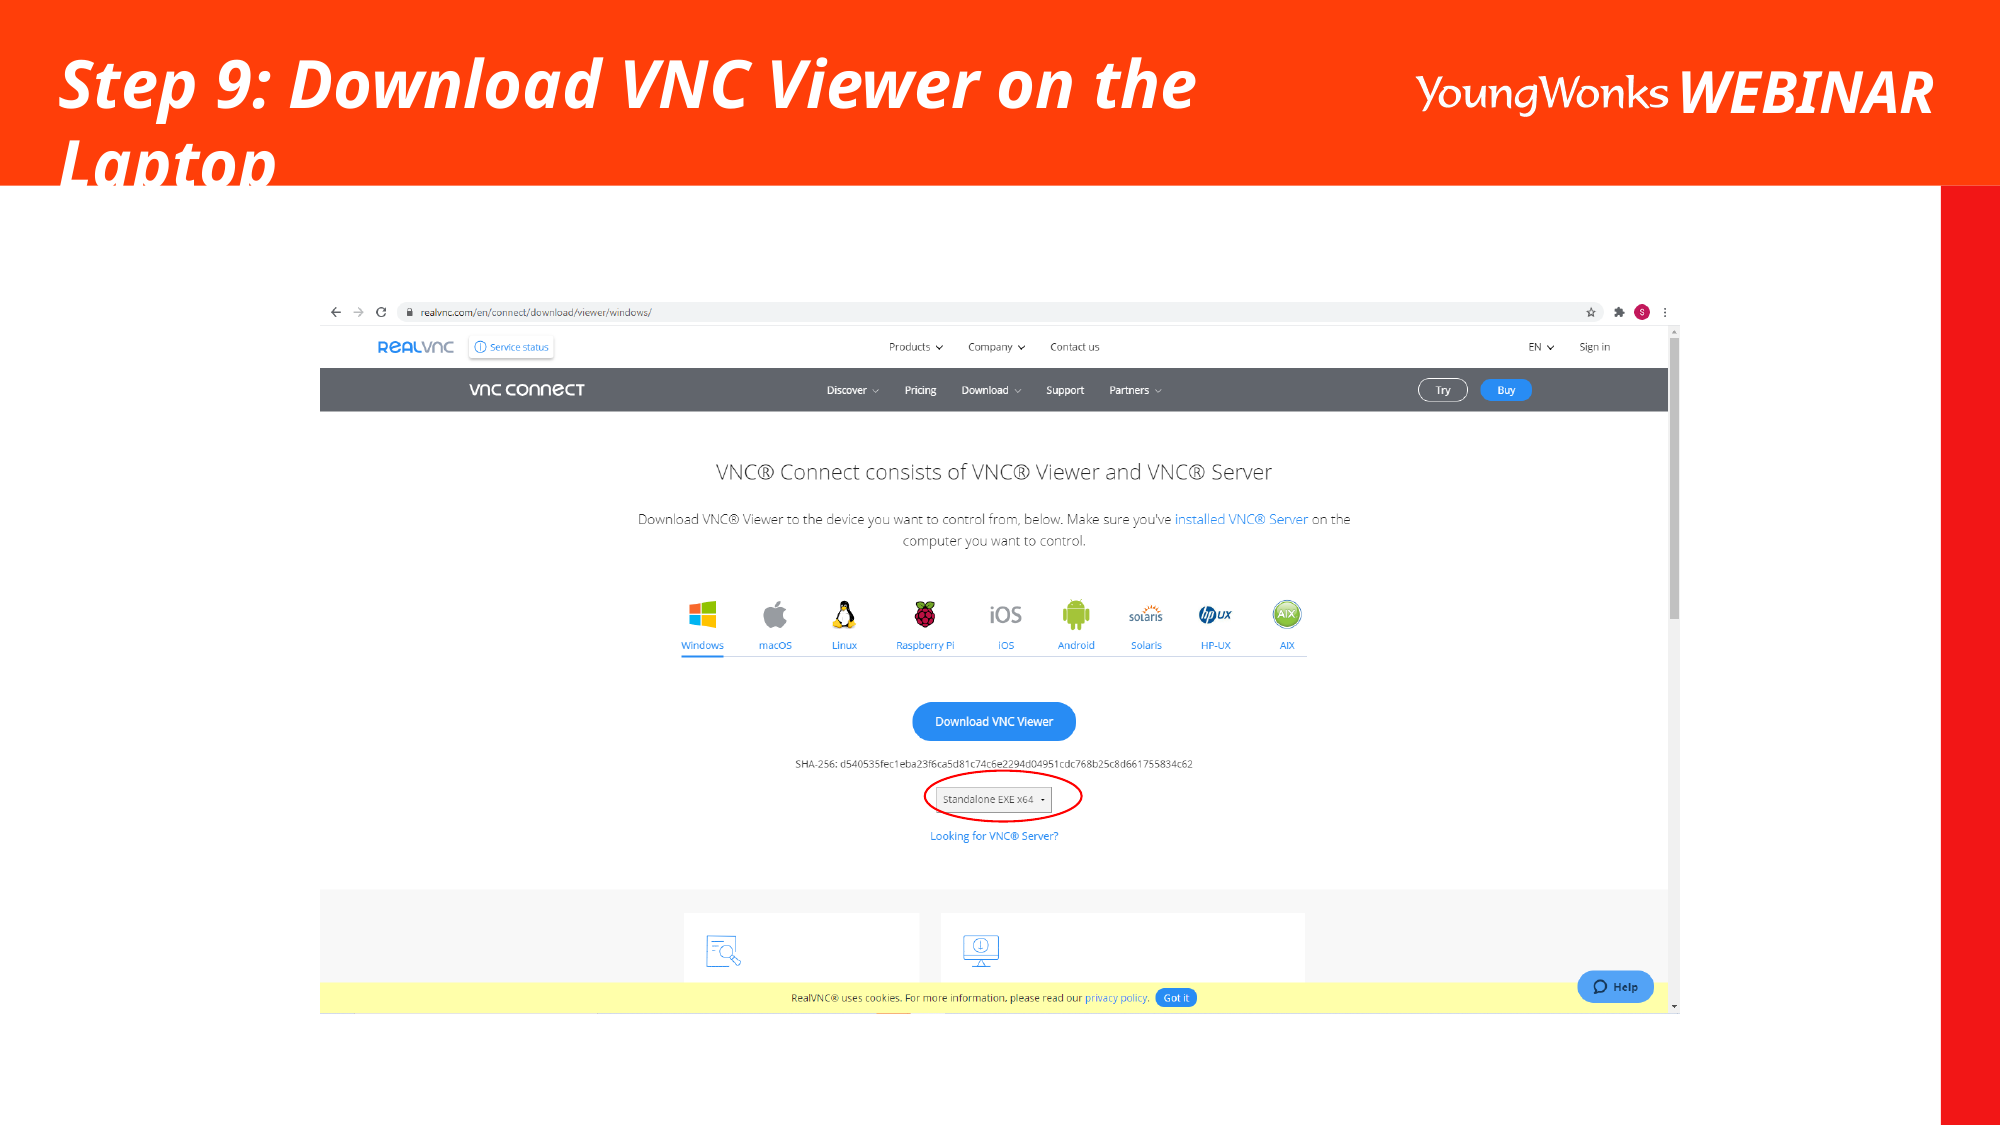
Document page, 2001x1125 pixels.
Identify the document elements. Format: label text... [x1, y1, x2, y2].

picture [1414, 64, 1669, 121]
text_box [1940, 185, 2000, 1125]
text_box [0, 0, 2000, 187]
text_box Step 9: Download VNC Viewer on the Laptop [43, 34, 1428, 209]
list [320, 299, 1680, 1014]
text_box WEBINAR [1662, 47, 1957, 133]
